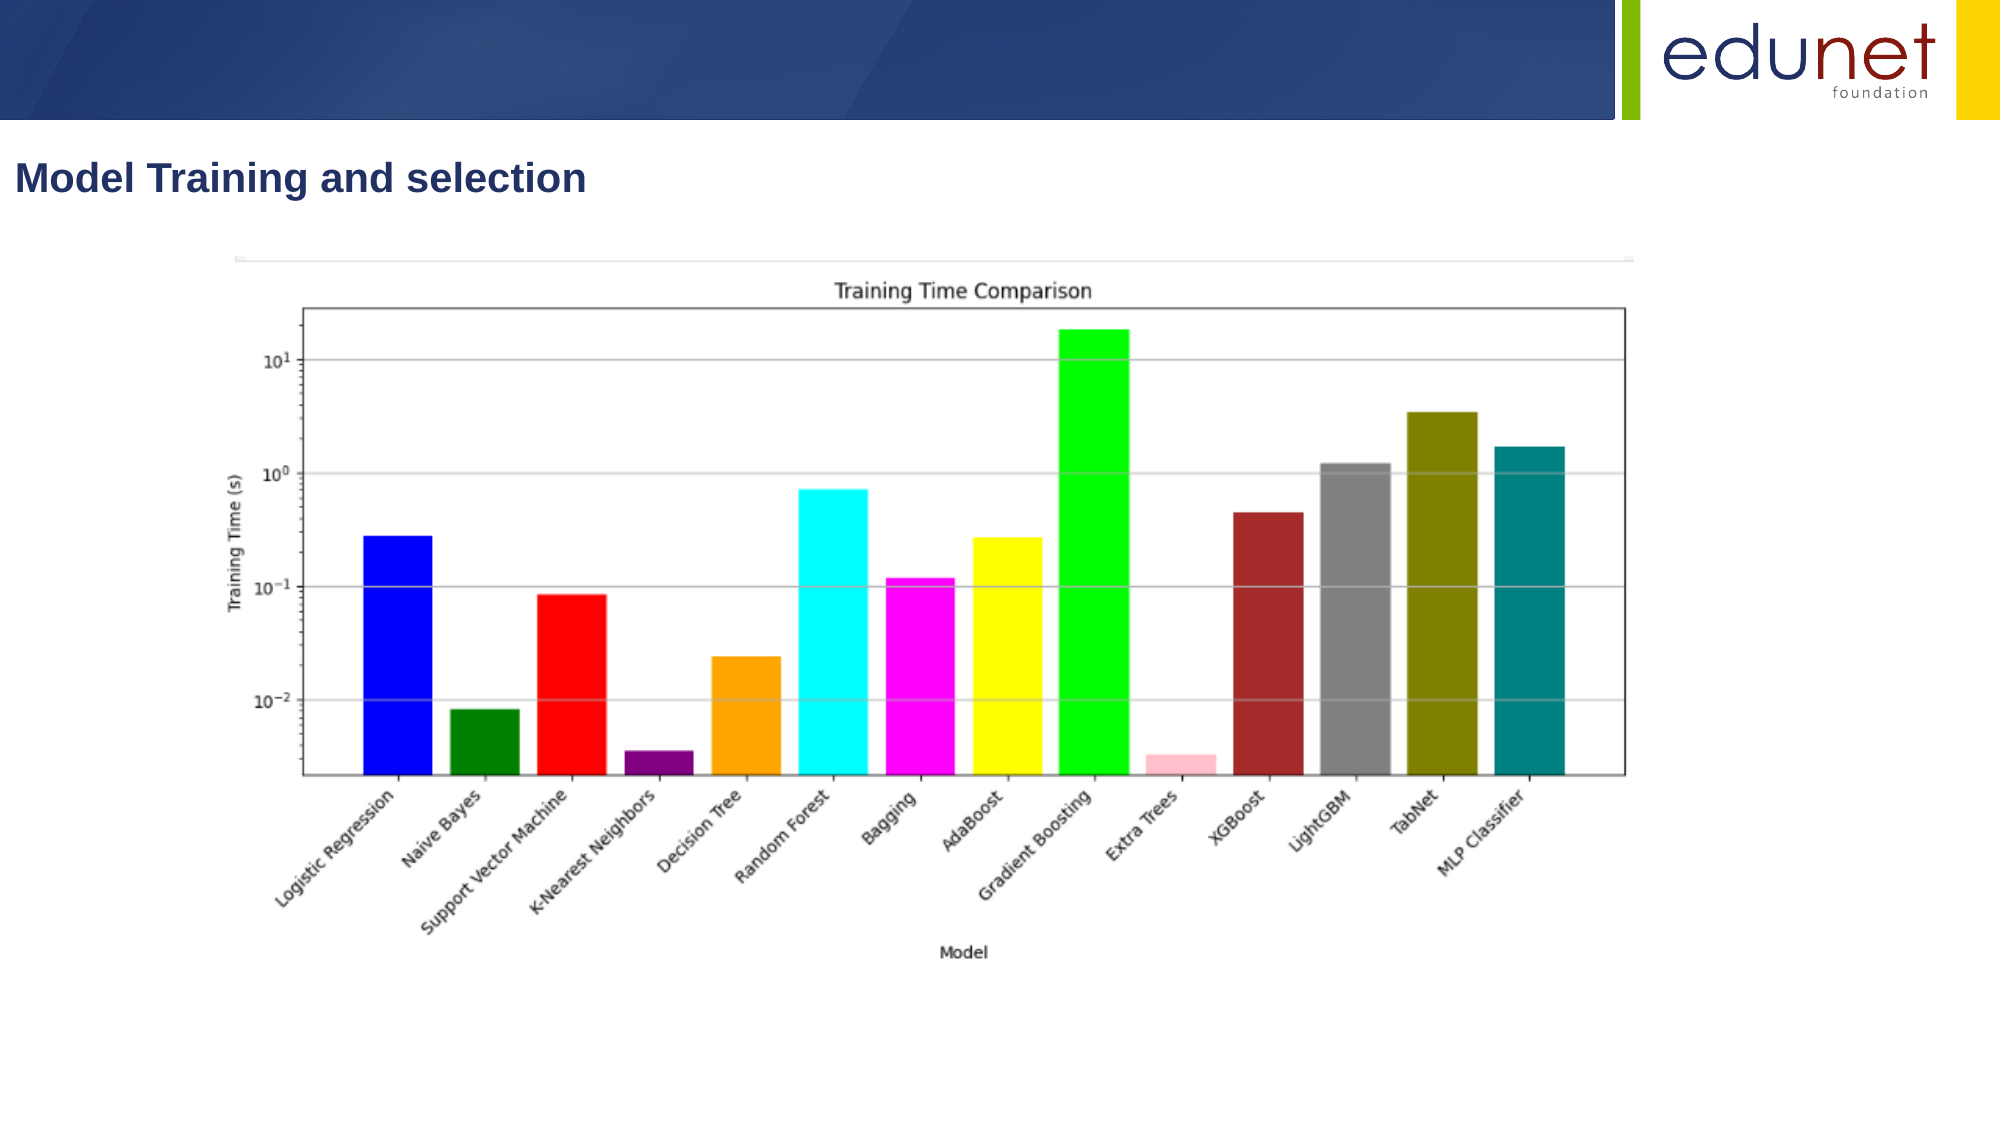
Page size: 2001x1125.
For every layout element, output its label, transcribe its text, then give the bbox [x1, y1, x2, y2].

text_box Model Training and selection [0, 143, 684, 255]
picture [212, 256, 1634, 979]
picture [1652, 12, 1948, 108]
